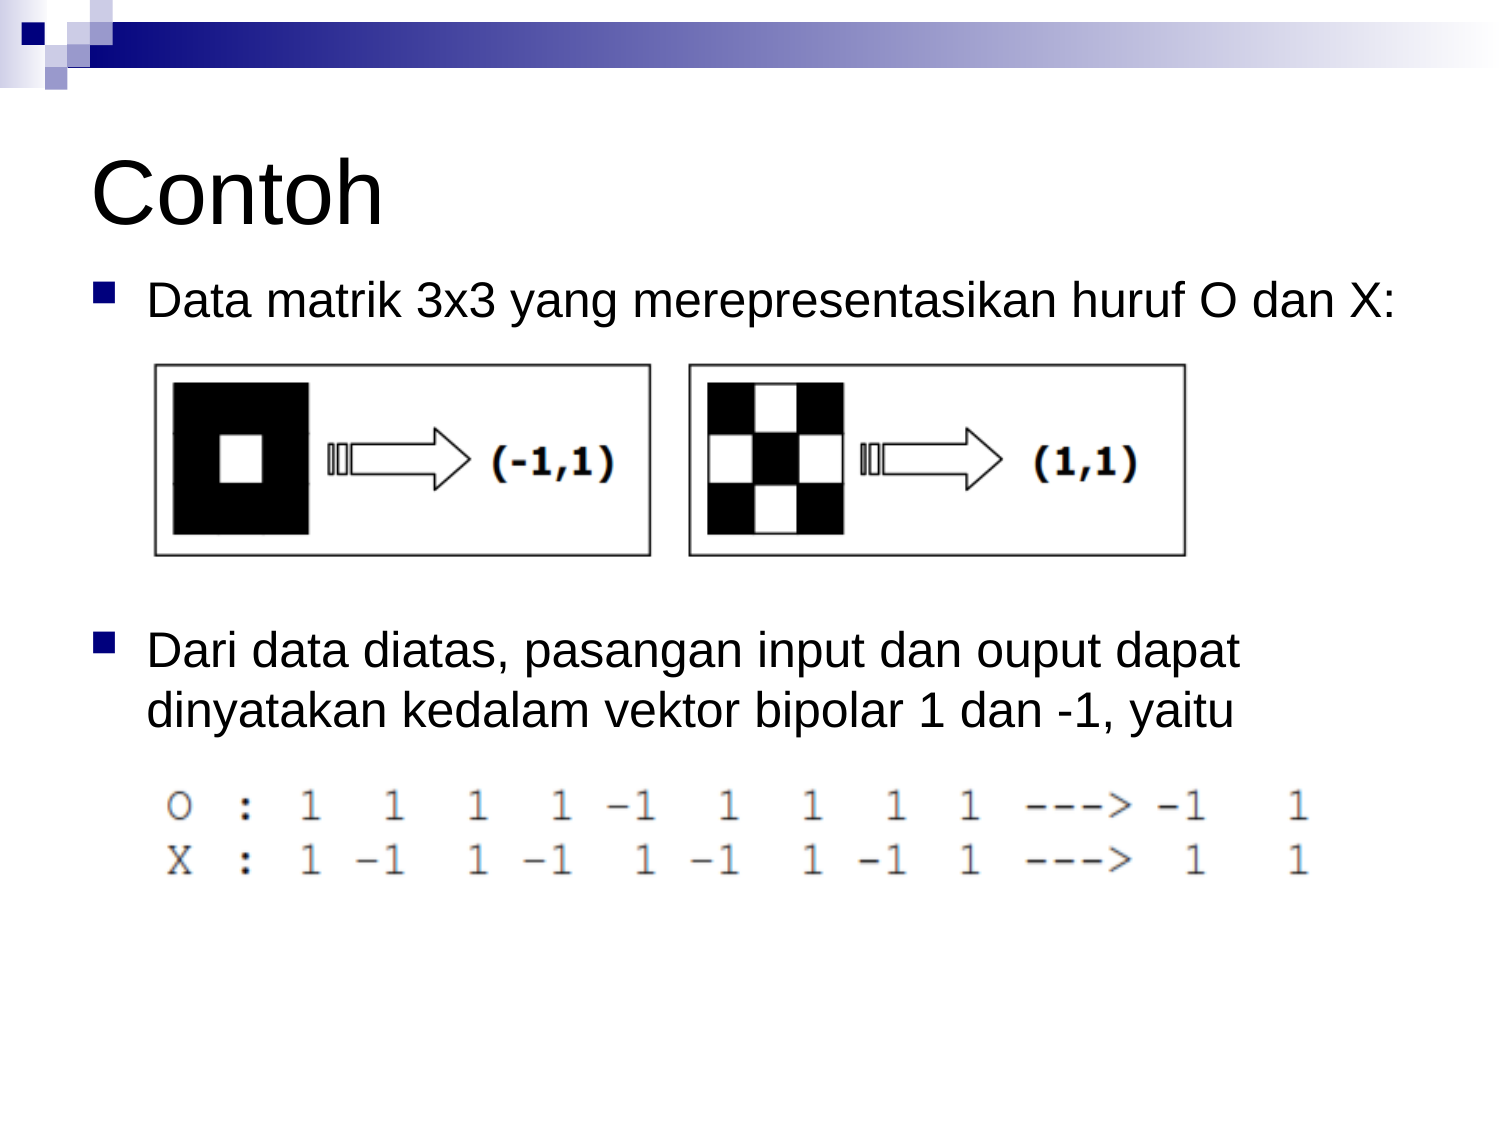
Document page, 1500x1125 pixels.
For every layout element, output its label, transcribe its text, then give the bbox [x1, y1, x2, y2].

picture [140, 353, 1197, 571]
list Data matrik 3x3 yang merepresentasikan huruf O dan X: Dari data diatas, pasangan input dan ouput dapat dinyatakan kedalam vektor bipolar 1 dan -1, yaitu [75, 260, 1425, 963]
title Contoh [75, 75, 1425, 260]
picture [159, 785, 1328, 903]
